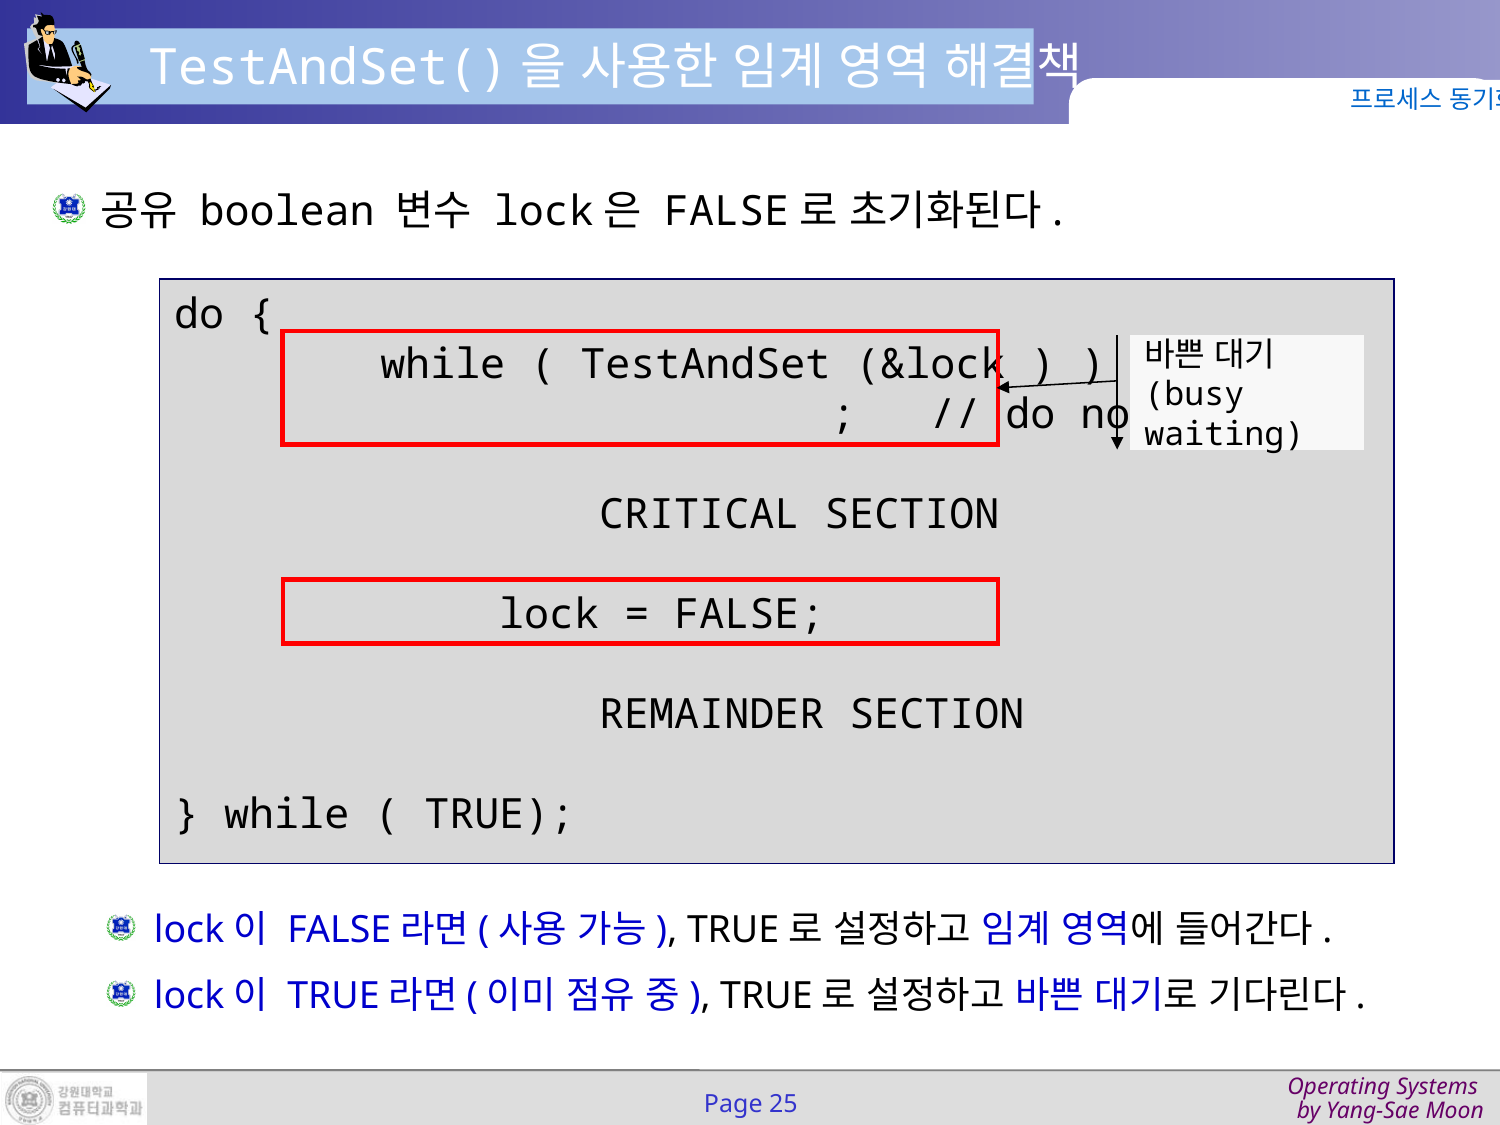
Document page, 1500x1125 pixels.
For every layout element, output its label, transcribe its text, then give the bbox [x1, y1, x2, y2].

text_box do { while ( TestAndSet (&lock ) ) ; // do nothing CRITICAL SECTION lock = FALSE; REMAINDER SECTION } while ( TRUE); [159, 278, 1394, 864]
text_box 바쁜 대기 (busy waiting) [1130, 335, 1364, 450]
text_box 공유 boolean 변수 lock은 FALSE로 초기화된다. [47, 172, 1453, 240]
slide_number Page 25 [682, 1079, 819, 1124]
picture [106, 980, 136, 1007]
text_box TestAndSet()을 사용한 임계 영역 해결책 [133, 26, 1400, 102]
text_box 바쁜 대기 (busy waiting) [996, 335, 1124, 450]
text_box lock이 FALSE라면(사용 가능), TRUE로 설정하고 임계 영역에 들어간다. lock이 TRUE라면(이미 점유 중), TRUE로 설정하고 바쁜 대기로 기다린다. [100, 894, 1459, 1022]
text_box [283, 579, 999, 644]
text_box 프로세스 동기화 [1248, 78, 1500, 120]
text_box [282, 331, 998, 445]
picture [52, 193, 86, 224]
picture [106, 914, 136, 941]
picture [2, 1073, 147, 1125]
